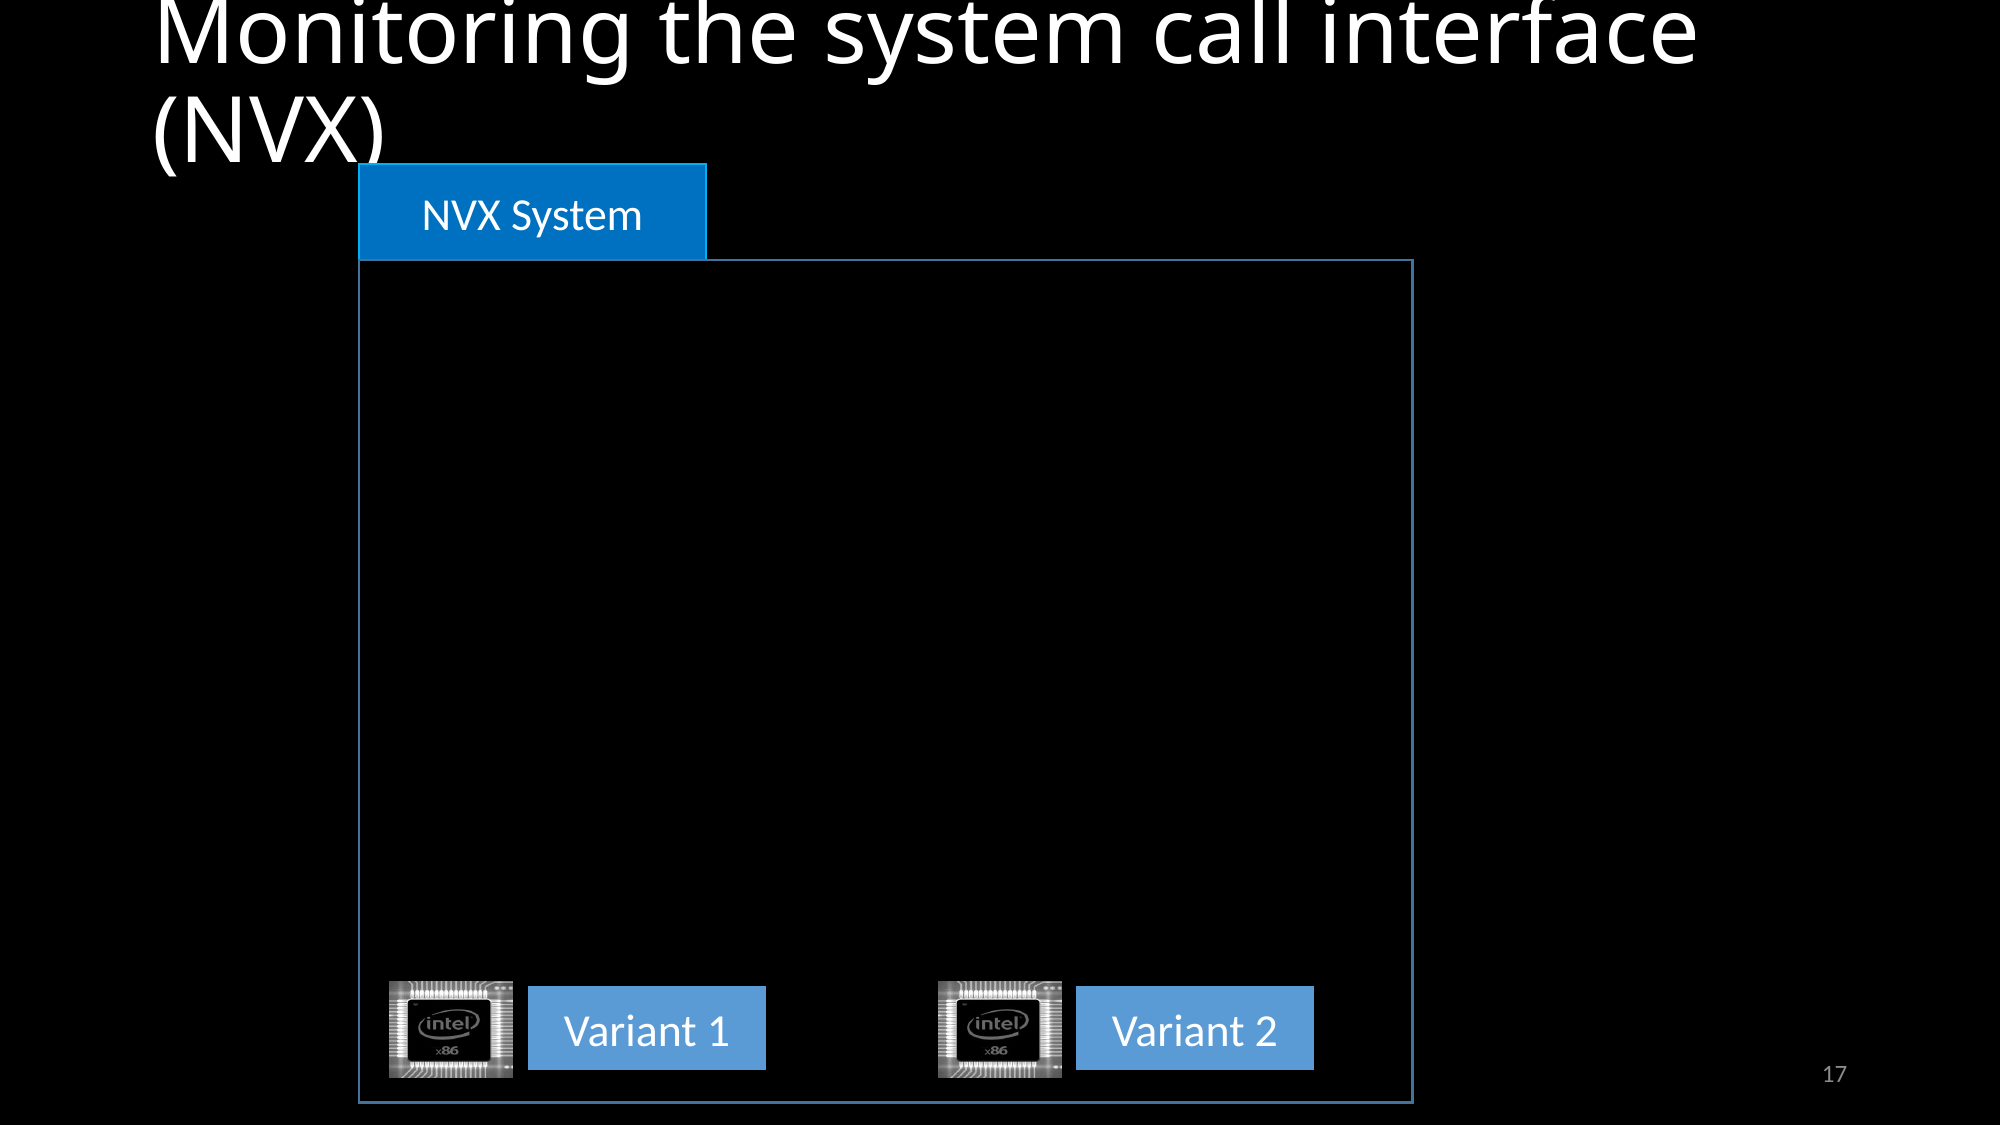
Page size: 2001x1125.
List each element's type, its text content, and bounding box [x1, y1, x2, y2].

text_box NVX System [358, 163, 707, 259]
slide_number 17 [1414, 1042, 1863, 1103]
title Monitoring the system call interface (NVX) [137, 4, 1863, 163]
picture [938, 981, 1062, 1078]
text_box [358, 259, 1414, 1104]
picture [389, 981, 513, 1078]
